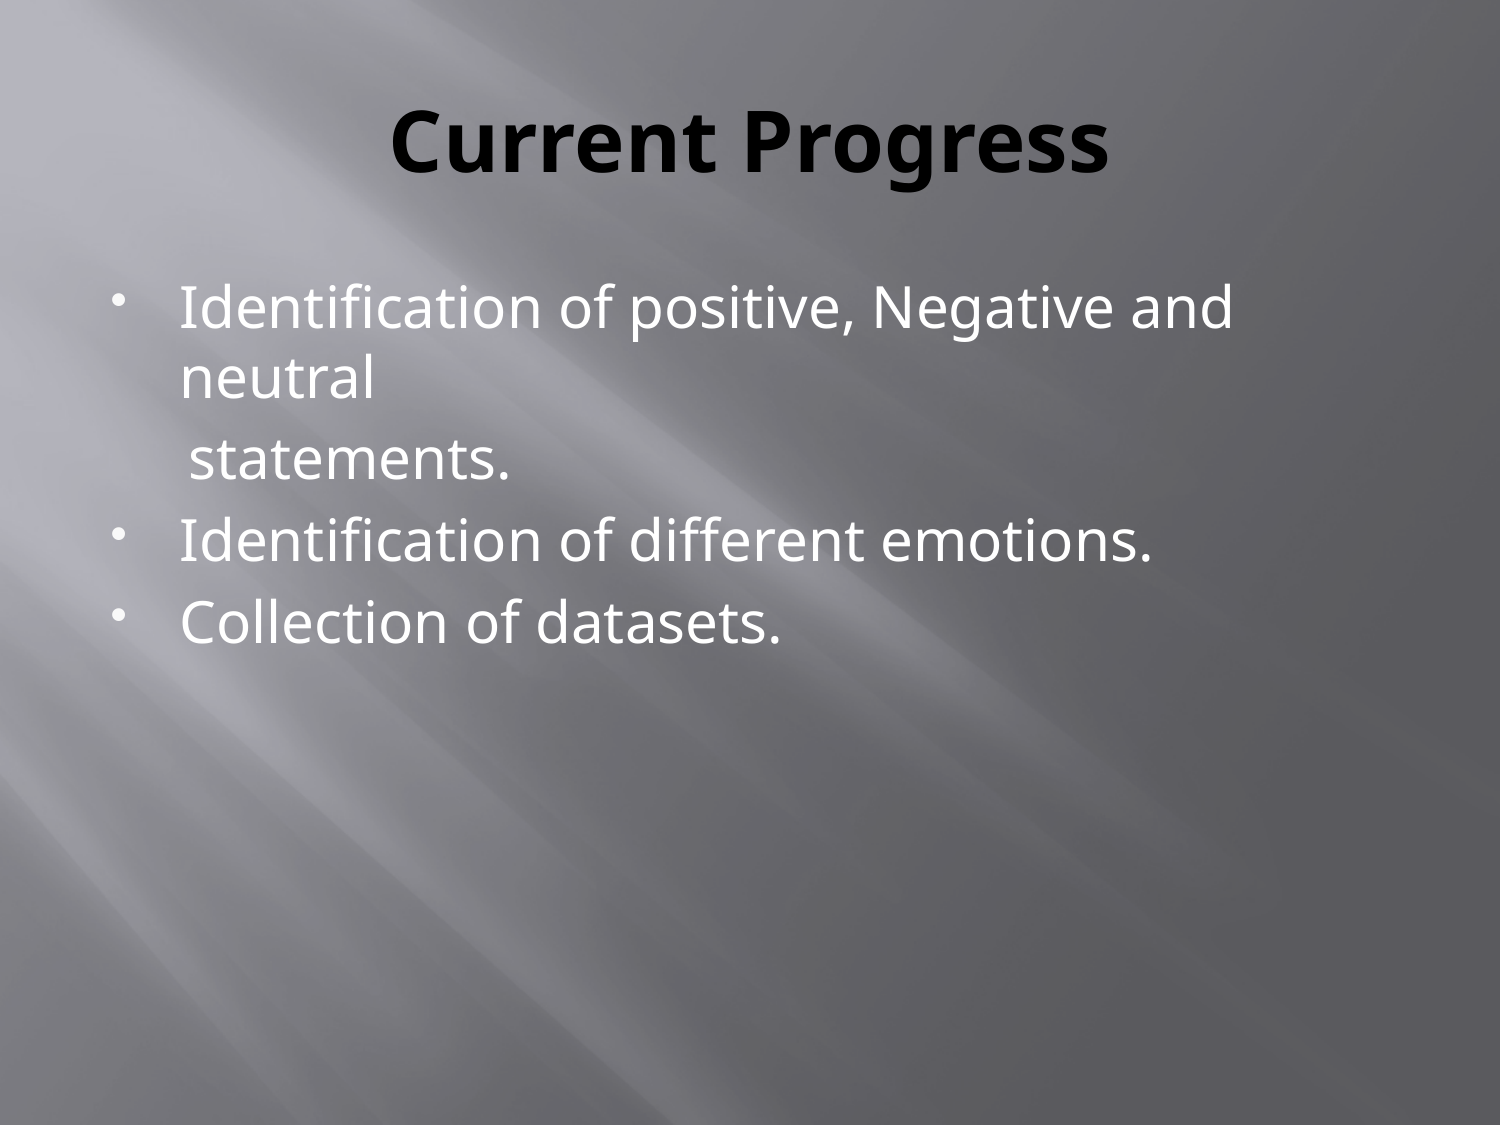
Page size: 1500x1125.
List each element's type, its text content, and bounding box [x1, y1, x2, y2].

title Current Progress [75, 45, 1425, 233]
list Identification of positive, Negative and neutral statements. Identification of different emotions. Collection of datasets. [75, 262, 1425, 1035]
